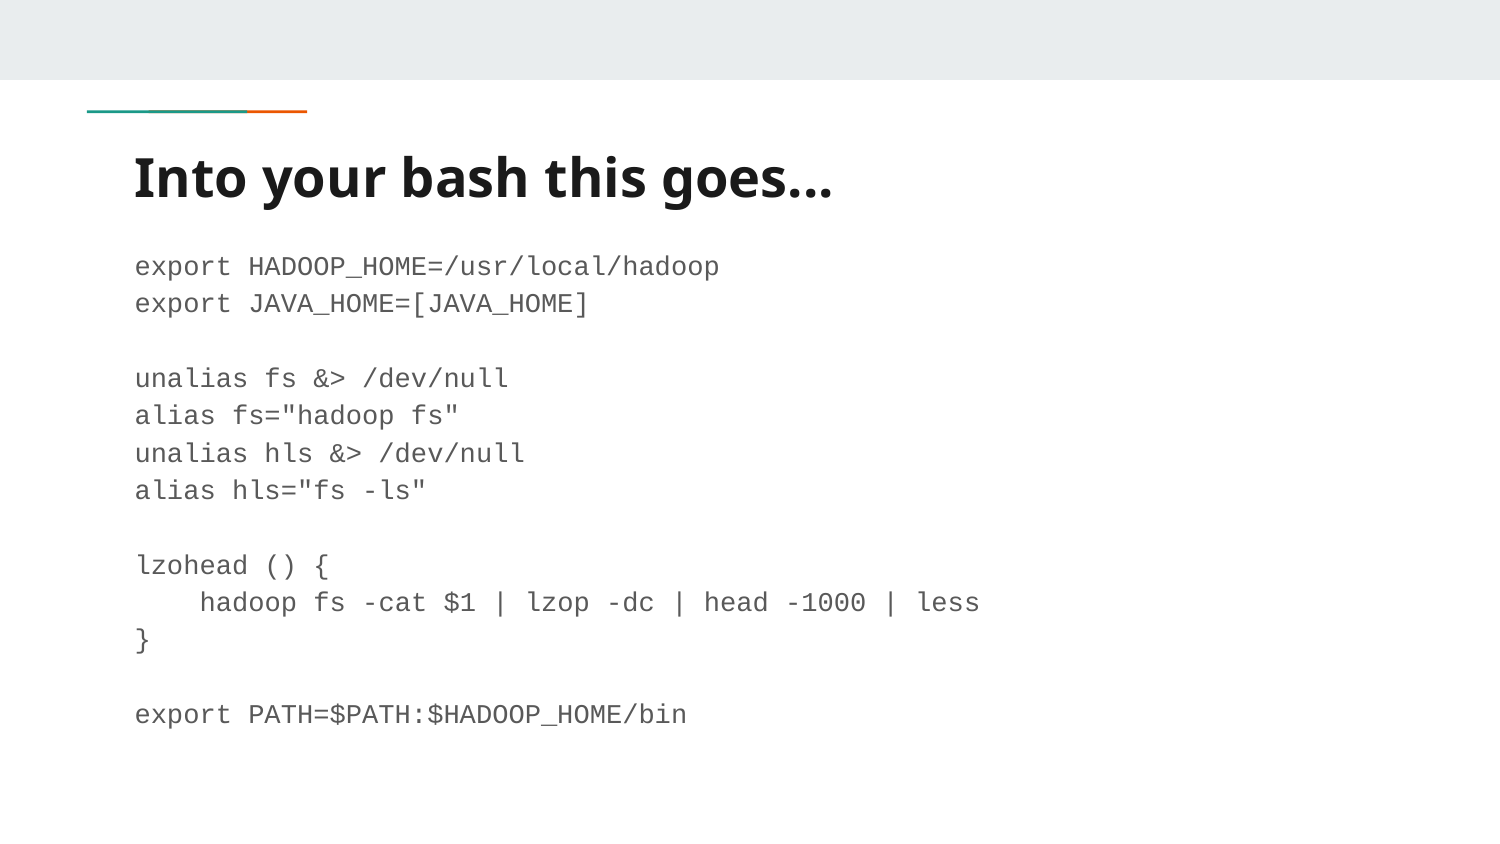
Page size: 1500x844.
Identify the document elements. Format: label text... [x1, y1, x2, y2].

title Into your bash this goes... [119, 128, 1381, 217]
list export HADOOP_HOME=/usr/local/hadoop export JAVA_HOME=[JAVA_HOME] unalias fs &> /dev/null alias fs="hadoop fs" unalias hls &> /dev/null alias hls="fs -ls" lzohead () { hadoop fs -cat $1 | lzop -dc | head -1000 | less } export PATH=$PATH:$HADOOP_HOME/bin [119, 228, 1381, 600]
